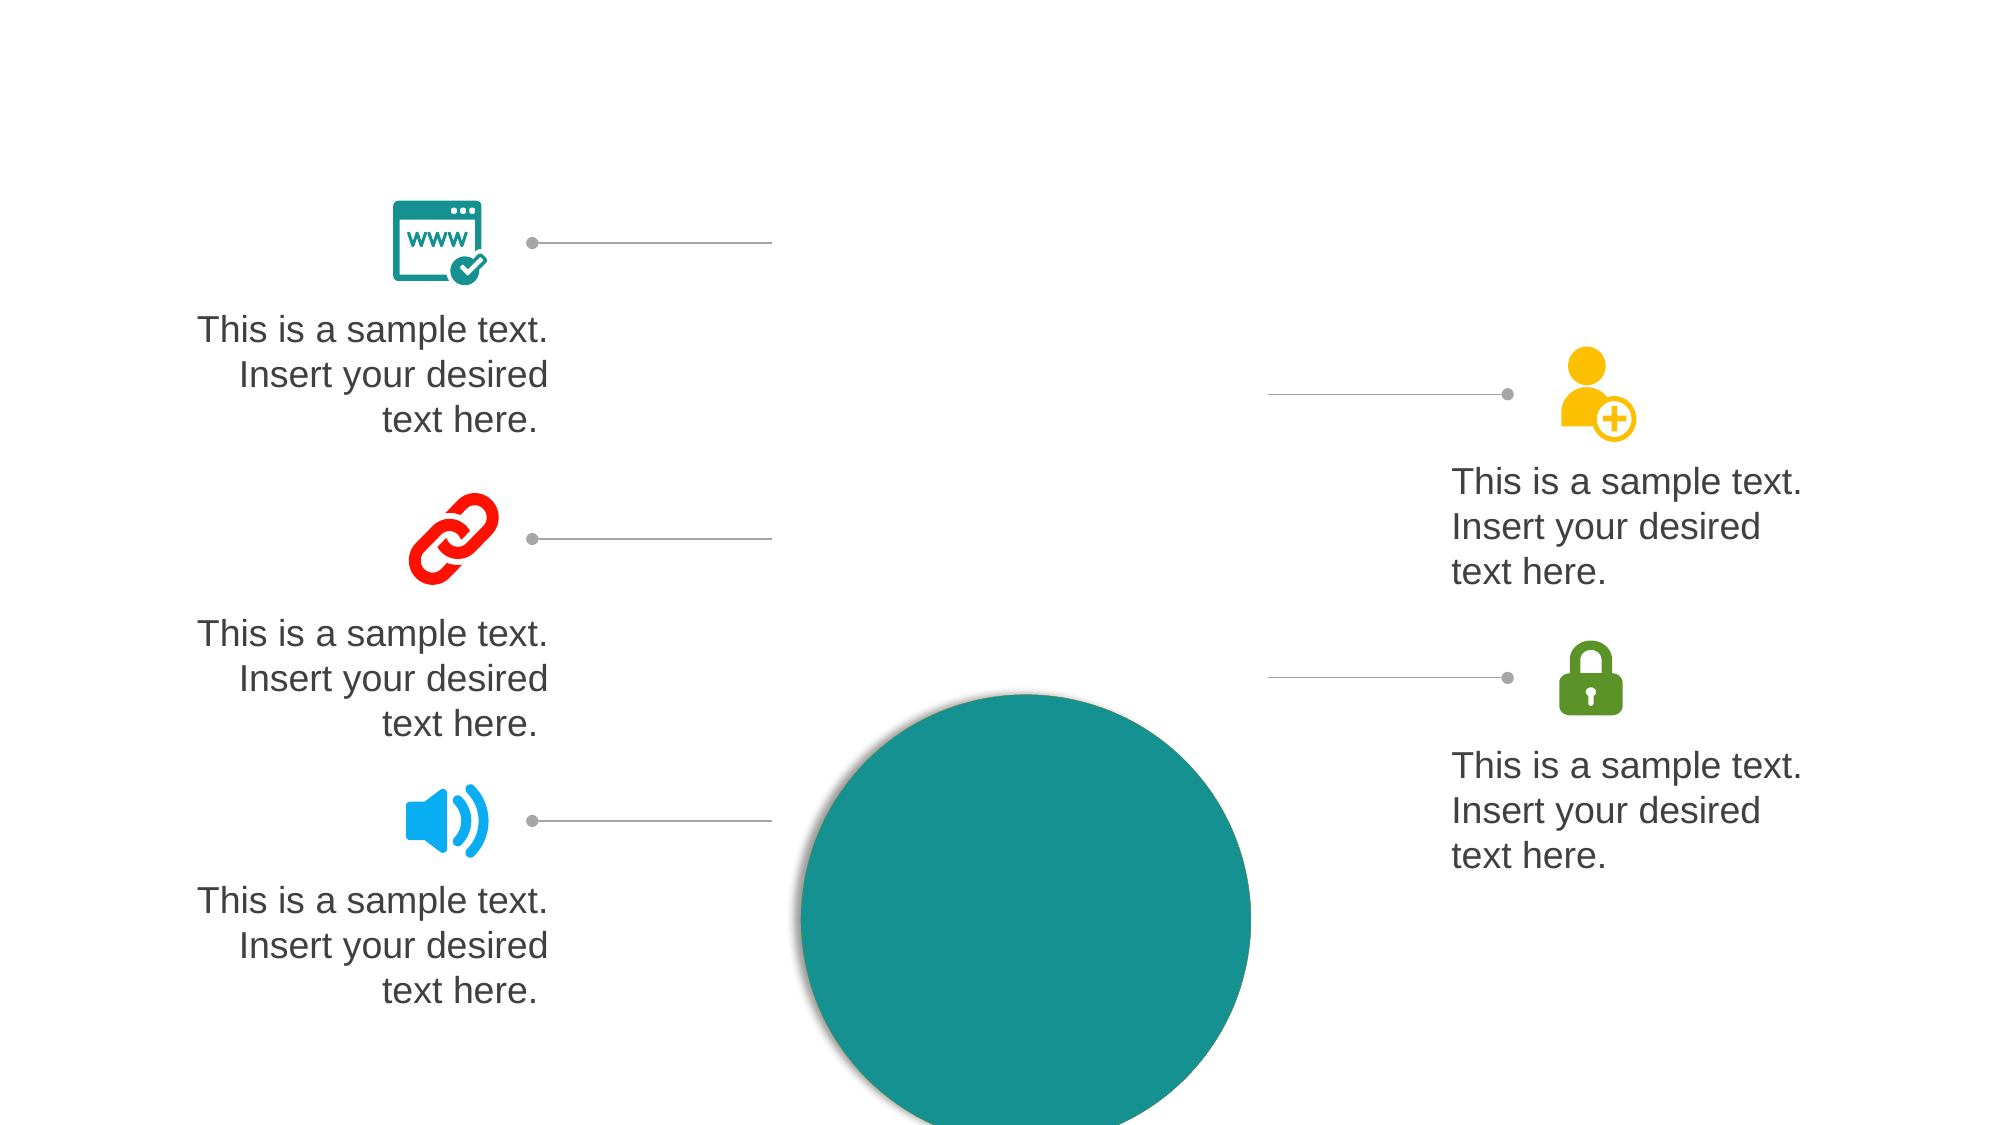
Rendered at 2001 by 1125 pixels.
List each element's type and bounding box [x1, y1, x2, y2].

text_box [163, 493, 773, 754]
text_box [1267, 640, 1837, 885]
text_box [163, 200, 773, 449]
text_box [800, 694, 1251, 1125]
text_box [163, 784, 773, 1021]
text_box [1267, 346, 1837, 602]
